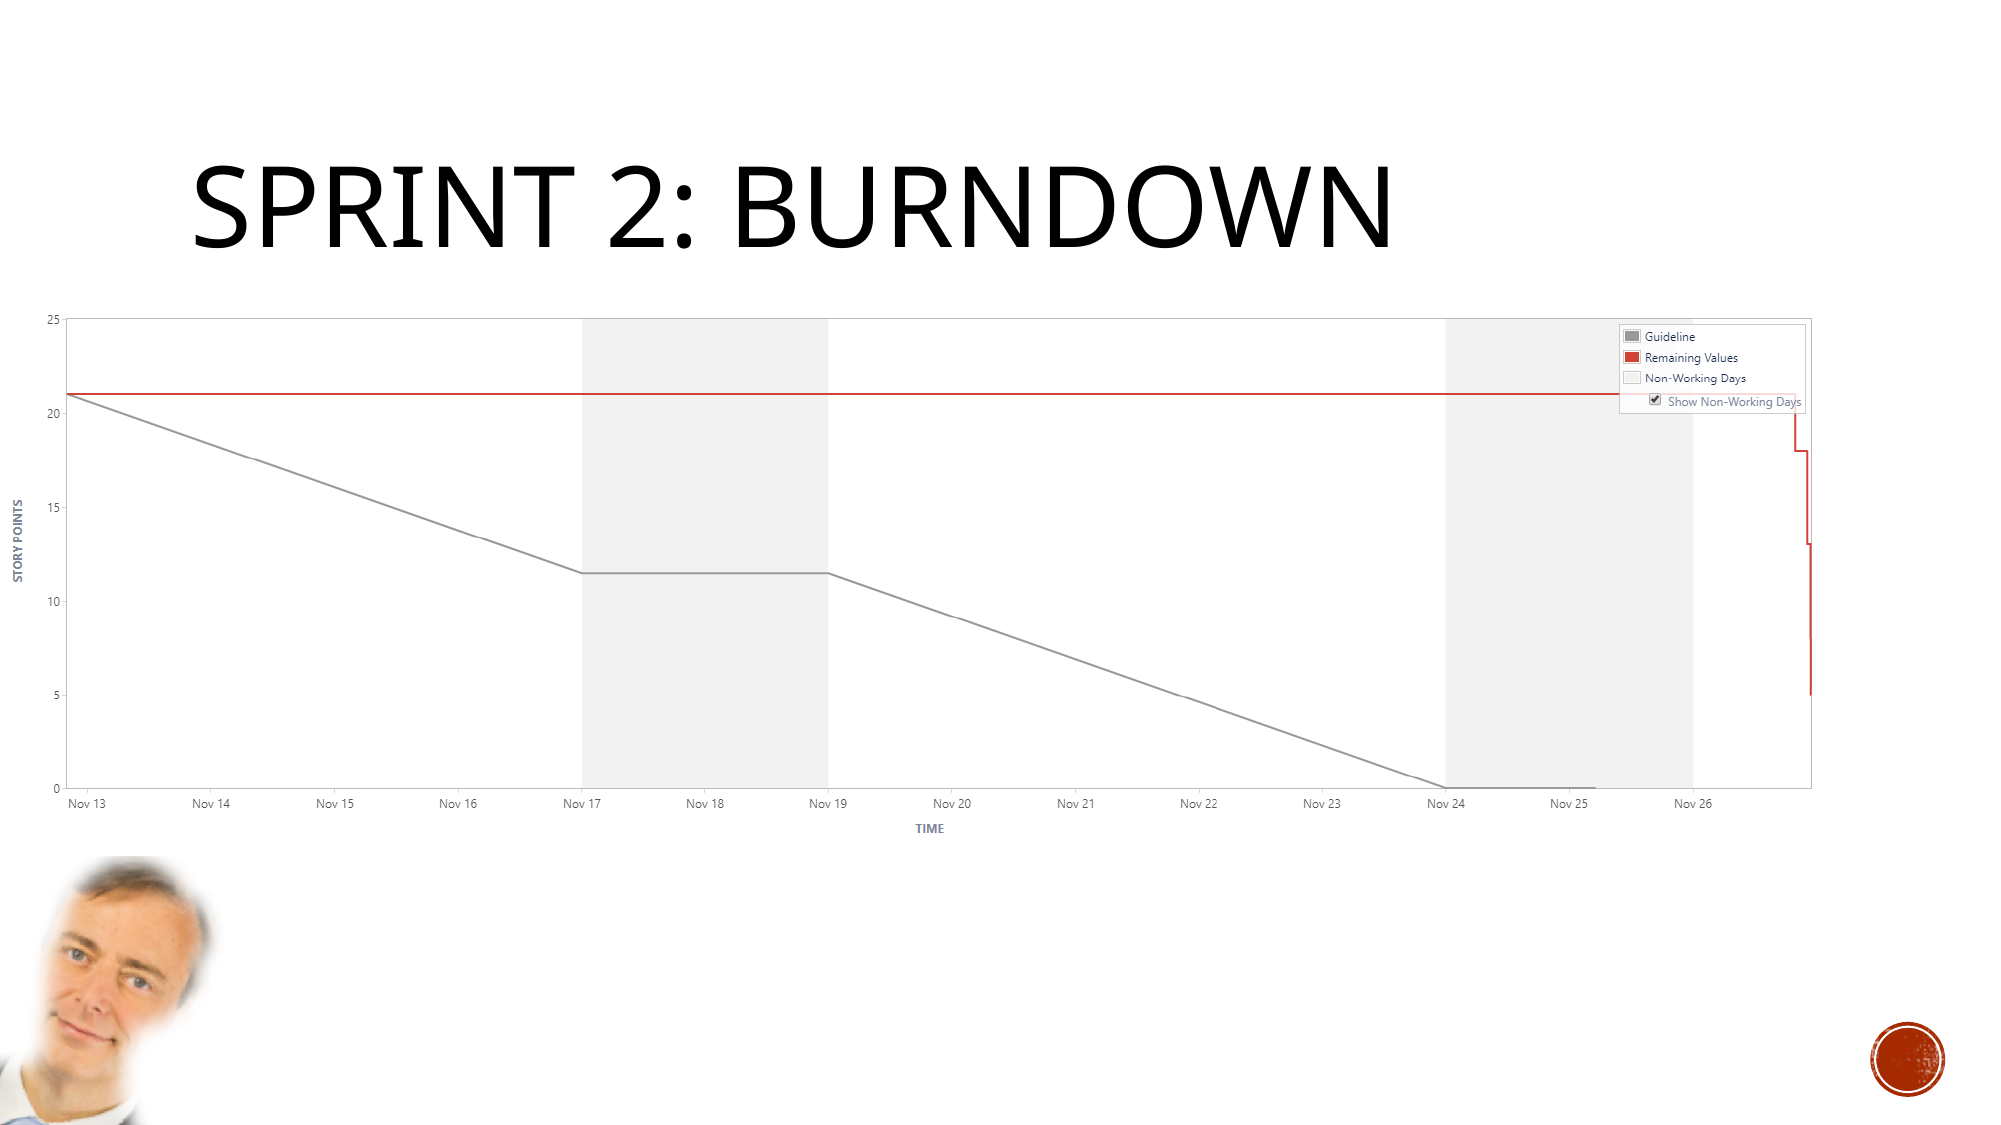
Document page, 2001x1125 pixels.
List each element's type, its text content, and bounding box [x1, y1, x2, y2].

picture [0, 299, 1824, 855]
picture [0, 857, 357, 1125]
title Sprint 2: burndown [175, 79, 1826, 298]
